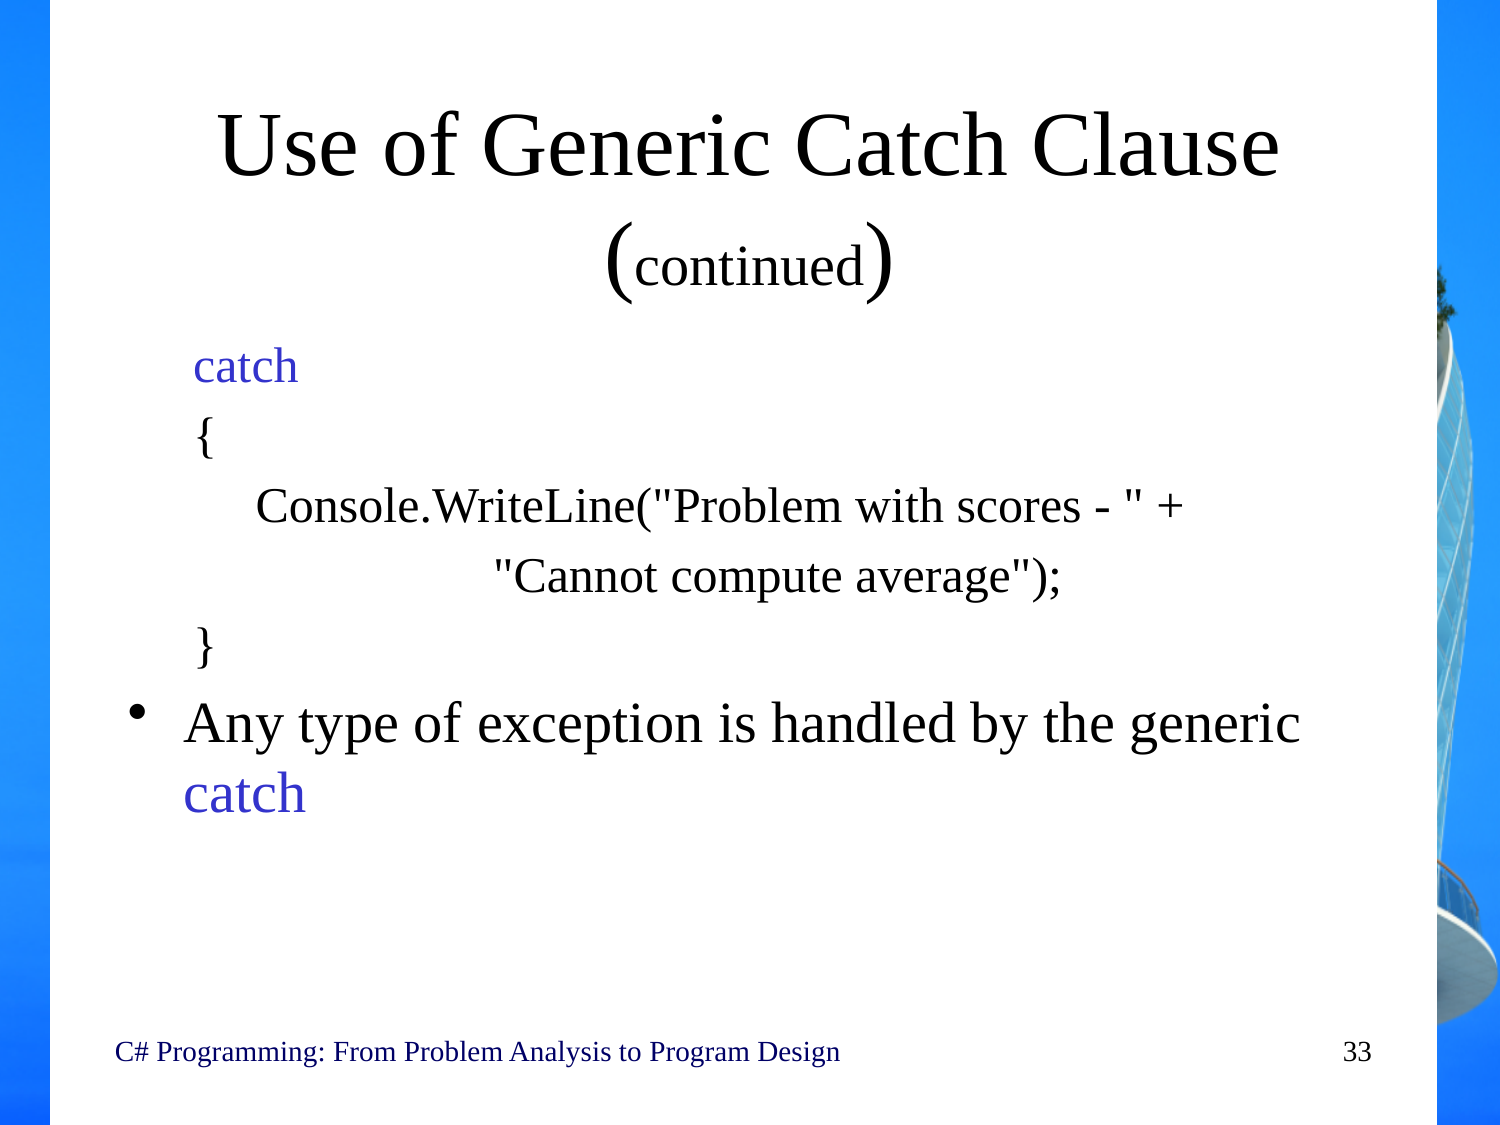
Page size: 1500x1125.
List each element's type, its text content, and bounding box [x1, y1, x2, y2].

title Use of Generic Catch Clause (continued) [112, 99, 1388, 288]
slide_number 33 [1074, 1024, 1388, 1101]
footer C# Programming: From Problem Analysis to Program Design [99, 1024, 988, 1101]
picture [1437, 0, 1500, 1125]
picture [0, 0, 50, 1125]
list catch { Console.WriteLine("Problem with scores - " + "Cannot compute average"); } Any type of exception is handled by the generic catch [112, 324, 1388, 1000]
